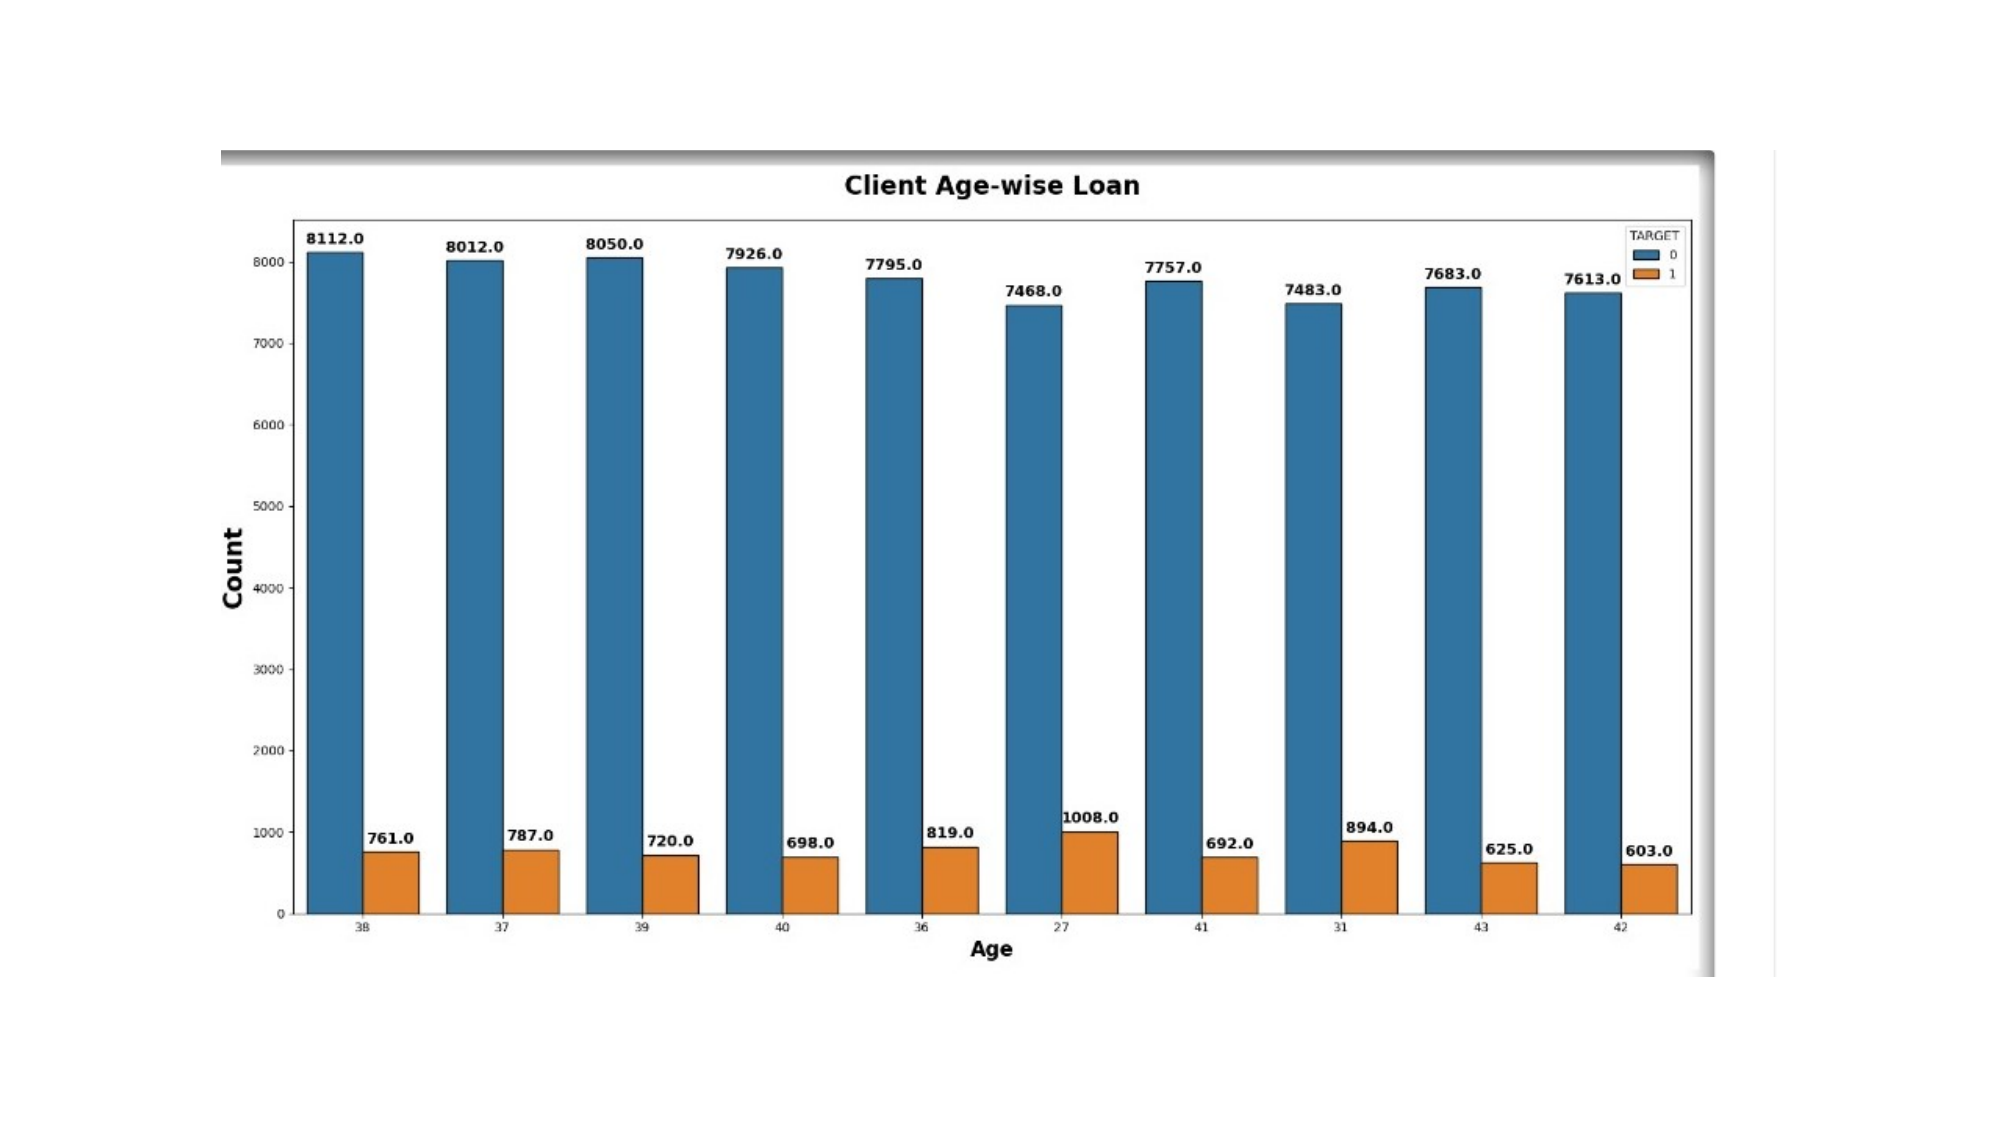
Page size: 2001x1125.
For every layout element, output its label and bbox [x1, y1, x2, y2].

picture [221, 149, 1777, 977]
